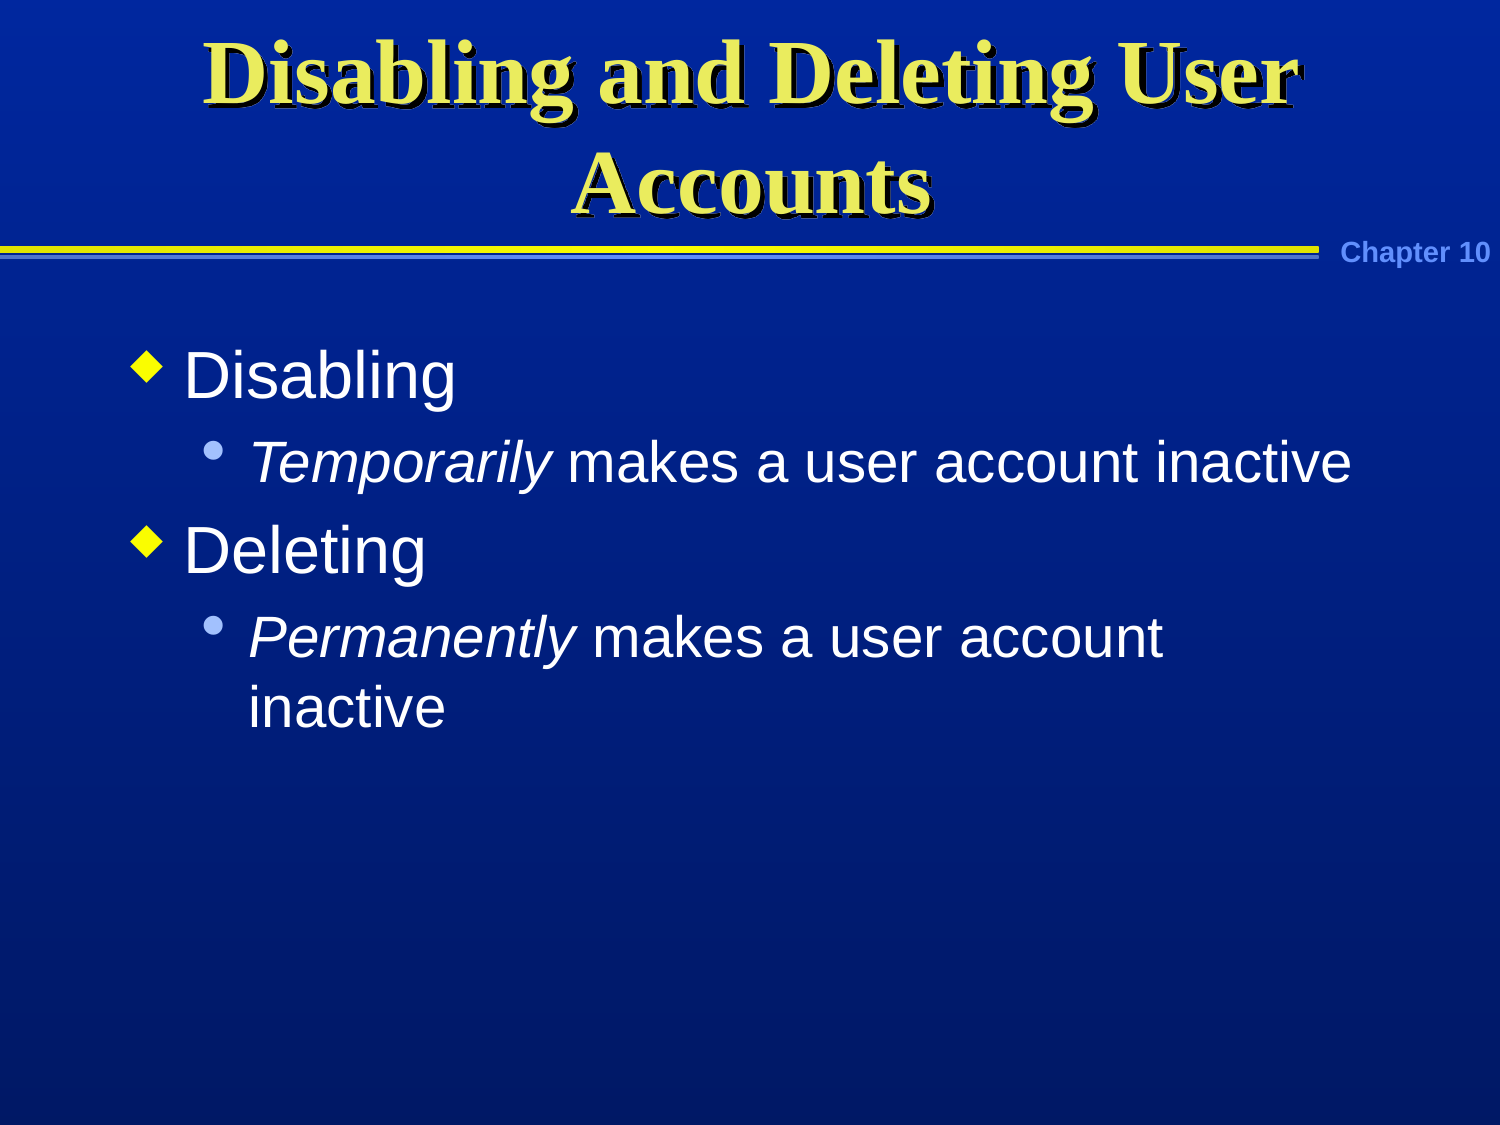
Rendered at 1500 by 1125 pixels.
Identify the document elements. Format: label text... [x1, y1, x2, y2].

list Disabling Temporarily makes a user account inactive Deleting Permanently makes a user account inactive [111, 324, 1391, 1001]
title Disabling and Deleting User Accounts [111, 27, 1392, 217]
